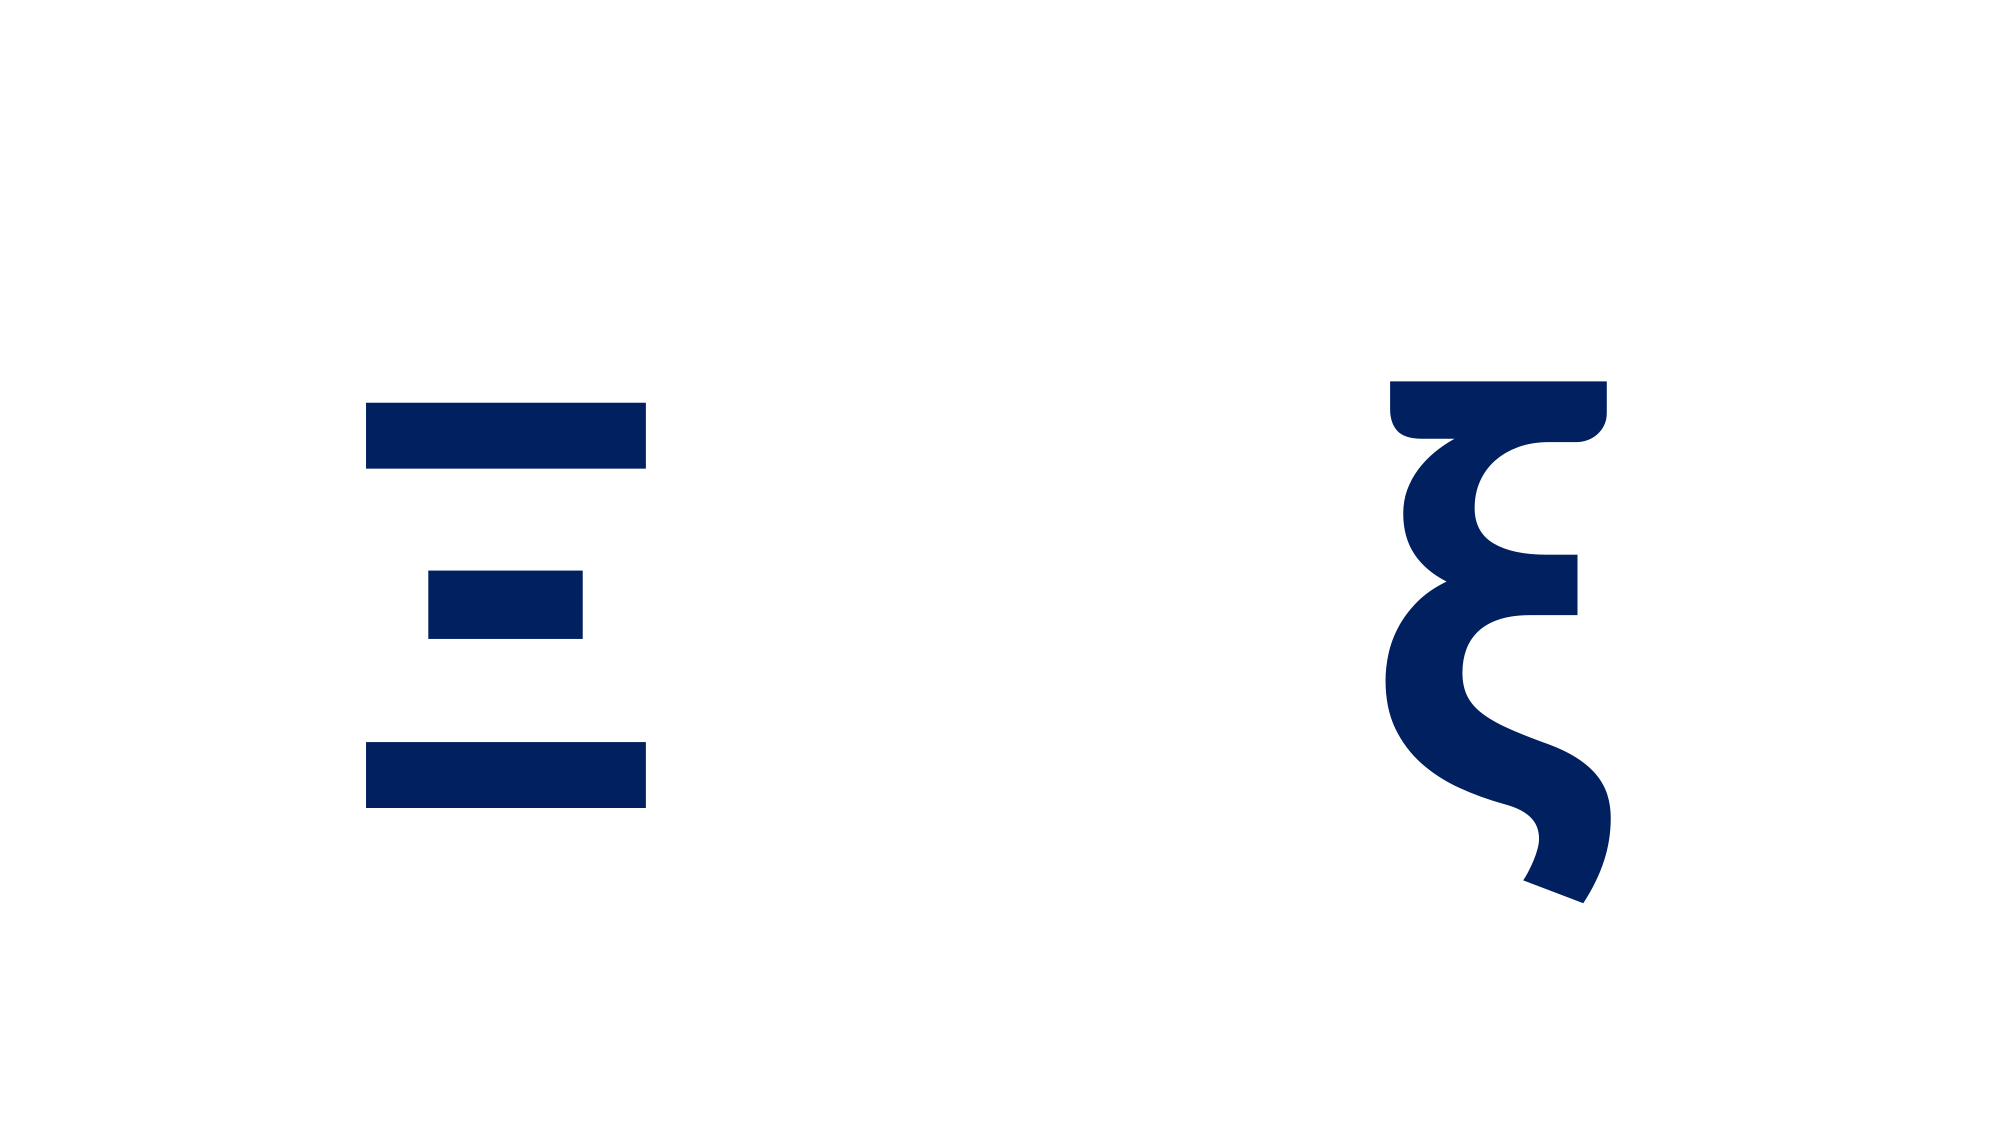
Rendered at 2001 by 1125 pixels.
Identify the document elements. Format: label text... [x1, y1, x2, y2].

text_box Ξ ξ [338, 176, 1662, 941]
